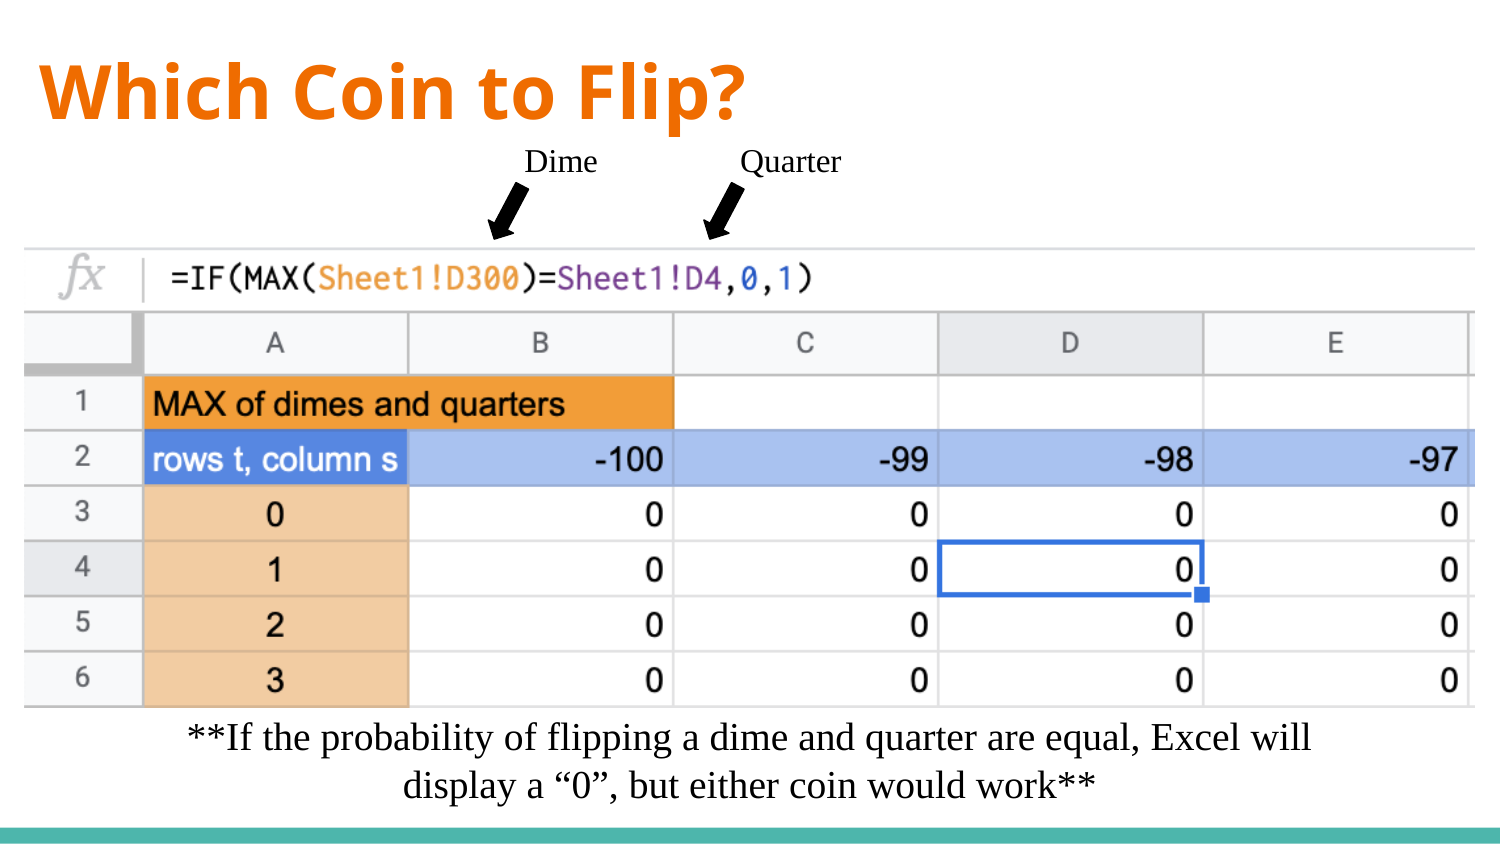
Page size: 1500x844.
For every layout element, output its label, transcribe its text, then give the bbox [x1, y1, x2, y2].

text_box [488, 191, 528, 240]
text_box Quarter [725, 123, 864, 191]
text_box [703, 191, 744, 240]
picture [24, 245, 1476, 708]
text_box Dime [509, 123, 649, 191]
title Which Coin to Flip? [24, 29, 1423, 146]
text_box **If the probability of flipping a dime and quarter are equal, Excel will display a “0”, but either coin would work** [158, 716, 1342, 813]
